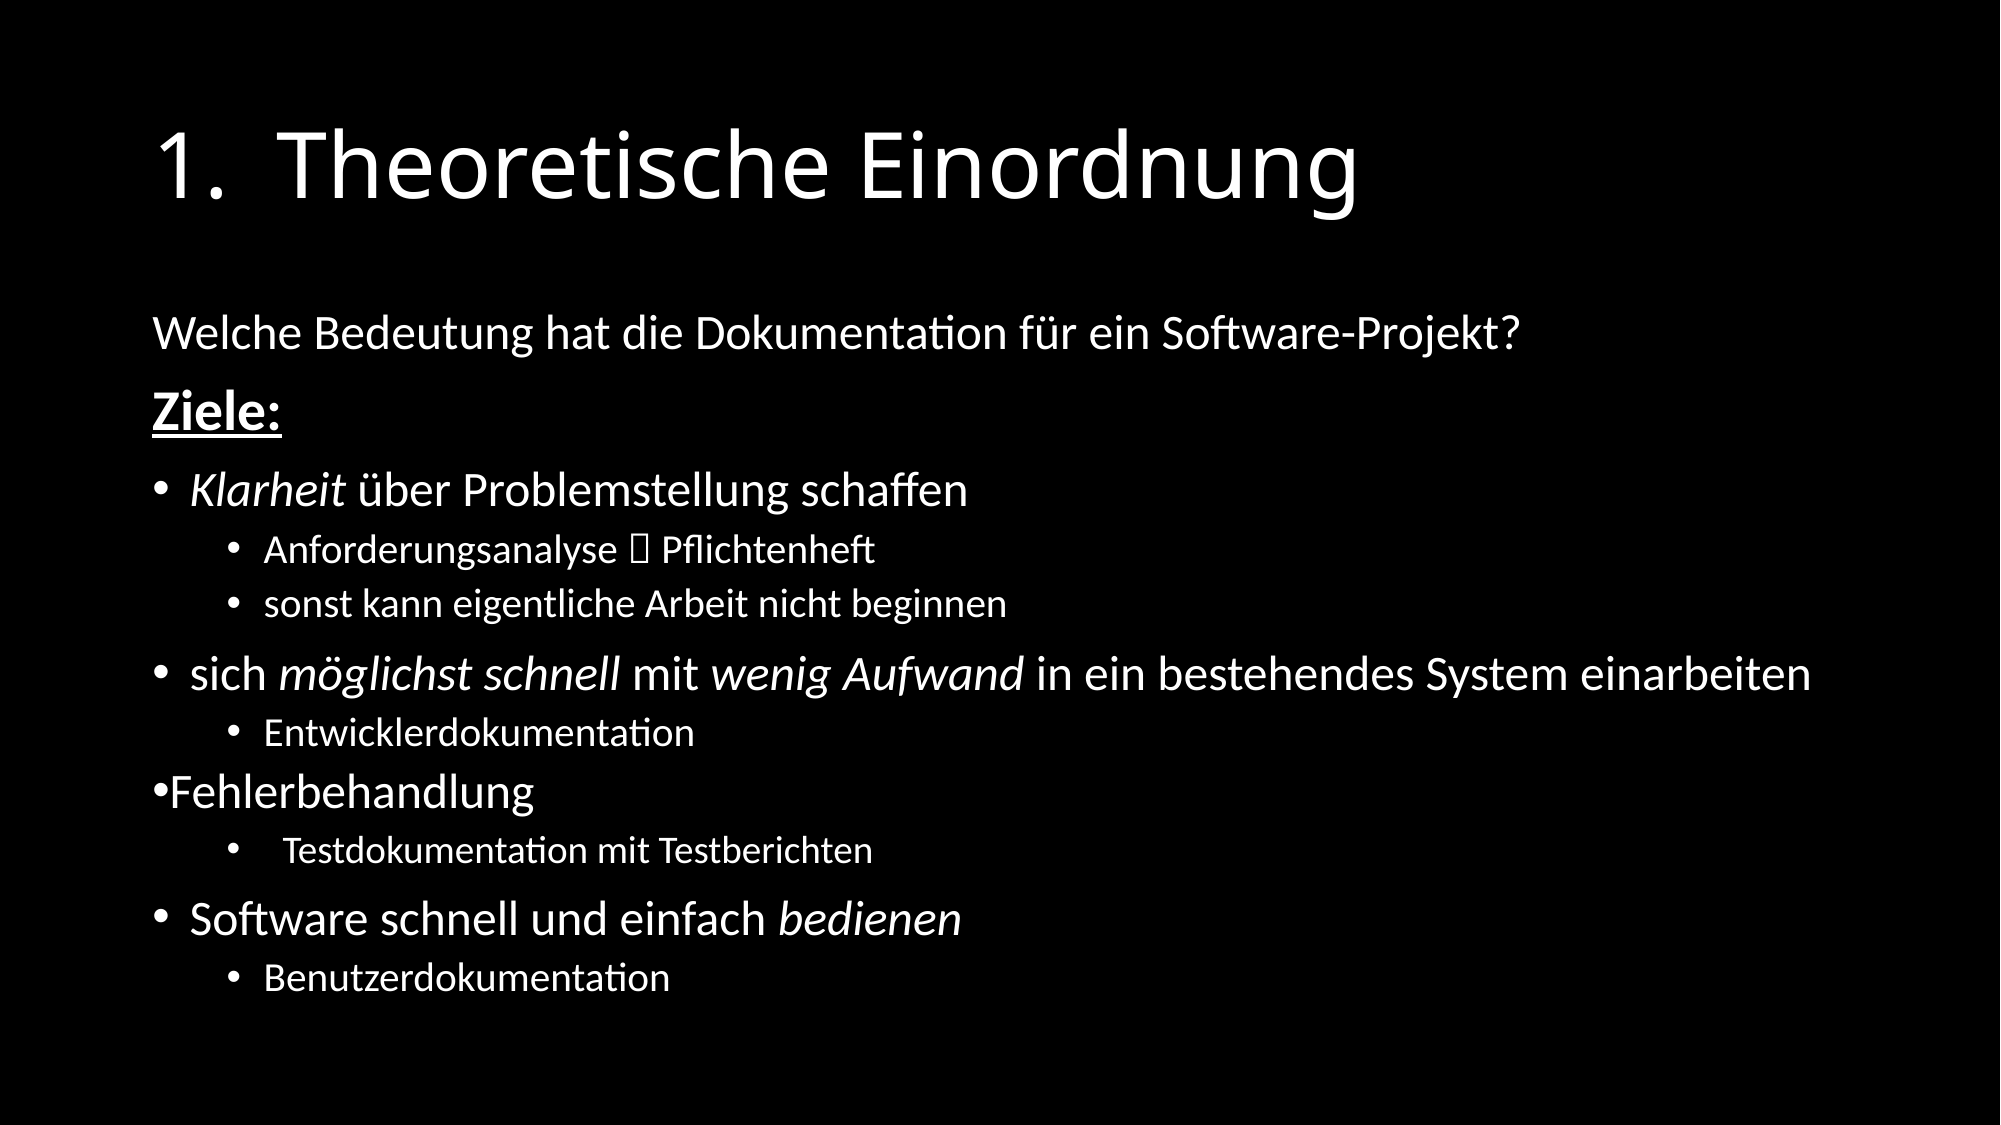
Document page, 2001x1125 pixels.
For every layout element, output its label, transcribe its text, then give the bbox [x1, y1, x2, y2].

title 1. Theoretische Einordnung [137, 59, 1863, 278]
list Welche Bedeutung hat die Dokumentation für ein Software-Projekt? Ziele: Klarheit über Problemstellung schaffen Anforderungsanalyse  Pflichtenheft sonst kann eigentliche Arbeit nicht beginnen sich möglichst schnell mit wenig Aufwand in ein bestehendes System einarbeiten Entwicklerdokumentation Fehlerbehandlung Testdokumentation mit Testberichten Software schnell und einfach bedienen Benutzerdokumentation [137, 299, 1863, 1014]
